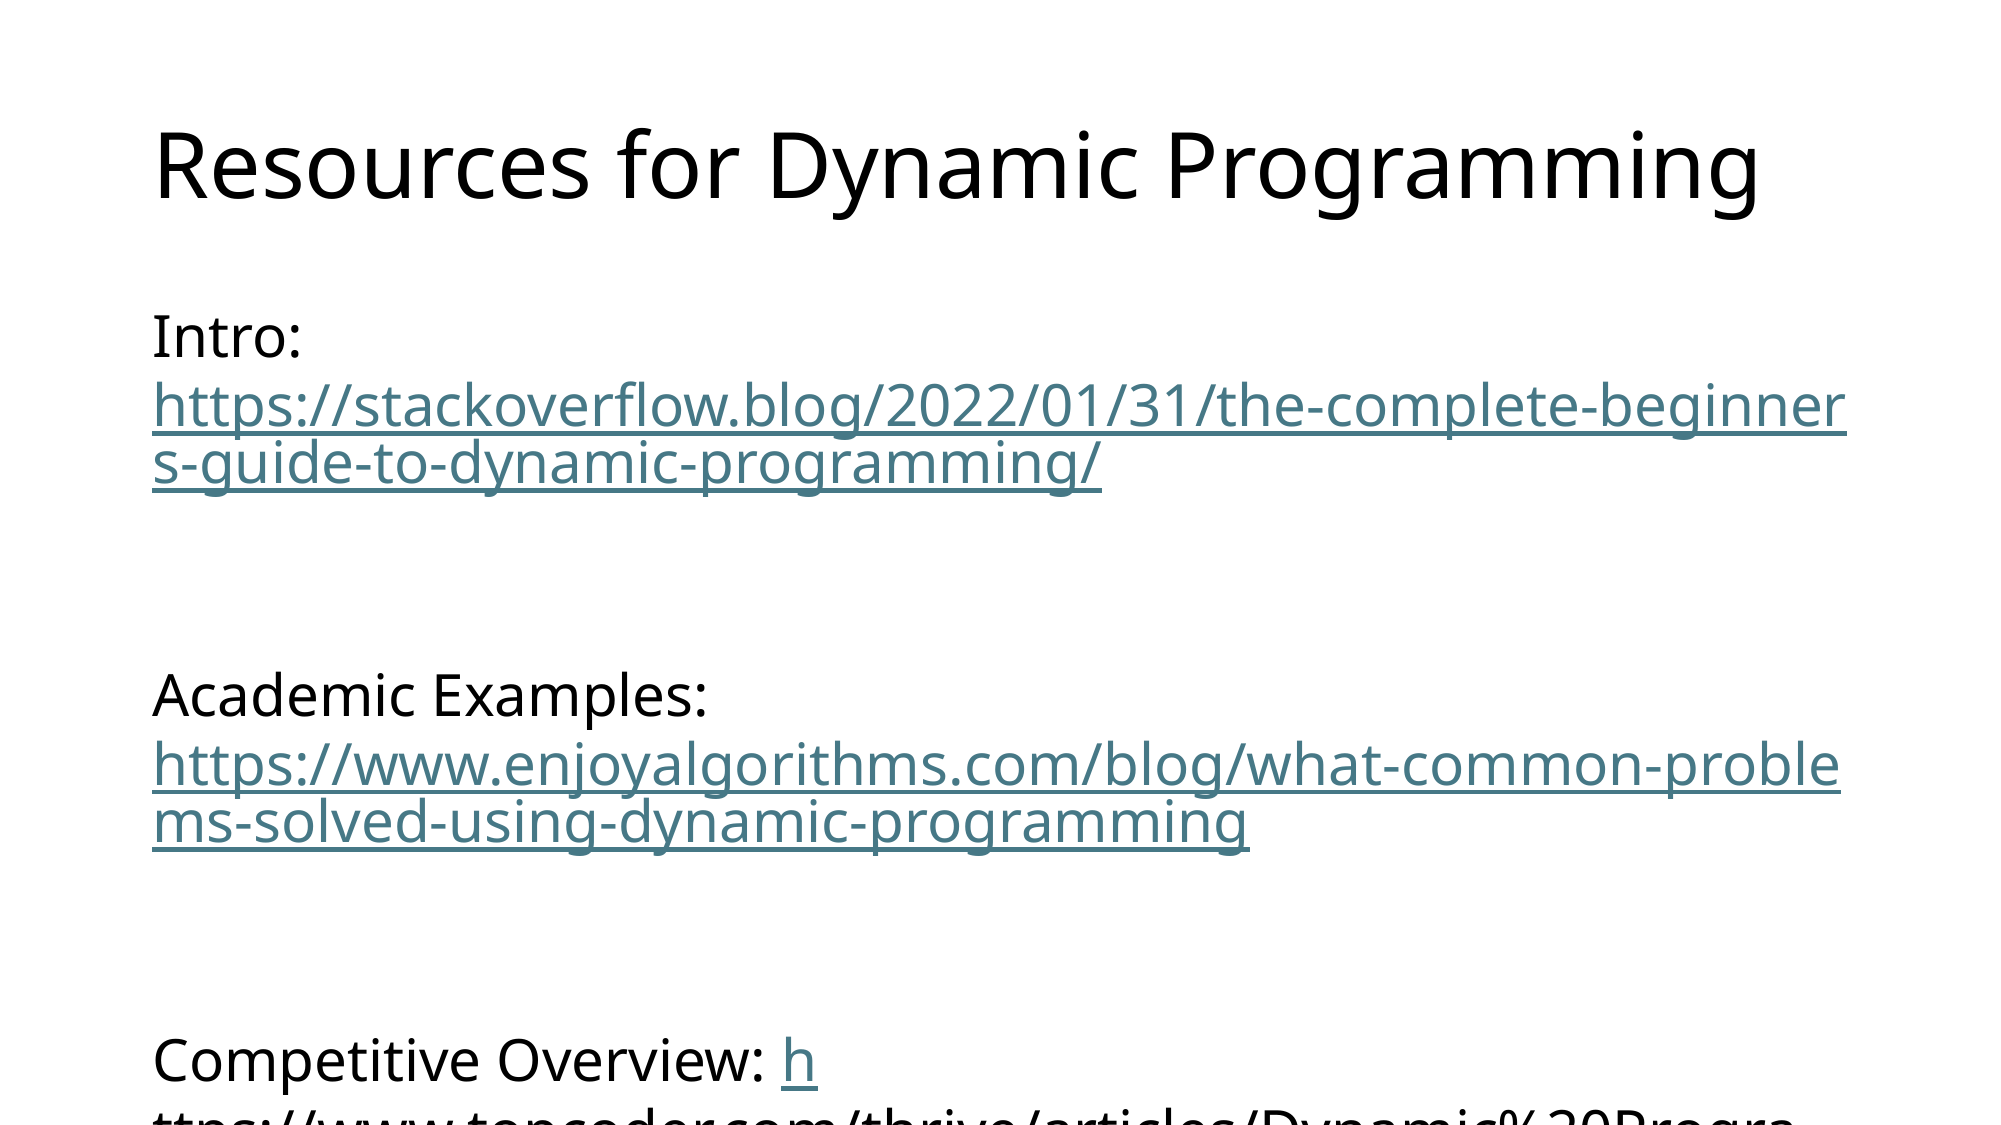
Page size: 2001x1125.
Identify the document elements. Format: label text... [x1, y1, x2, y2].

list Intro: https://stackoverflow.blog/2022/01/31/the-complete-beginners-guide-to-dynamic-programming/ Academic Examples: https://www.enjoyalgorithms.com/blog/what-common-problems-solved-using-dynamic-programming Competitive Overview: https://www.topcoder.com/thrive/articles/Dynamic%20Programming:%20From%20Novice%20to%20Advanced [137, 299, 1863, 1014]
title Resources for Dynamic Programming [137, 59, 1863, 278]
